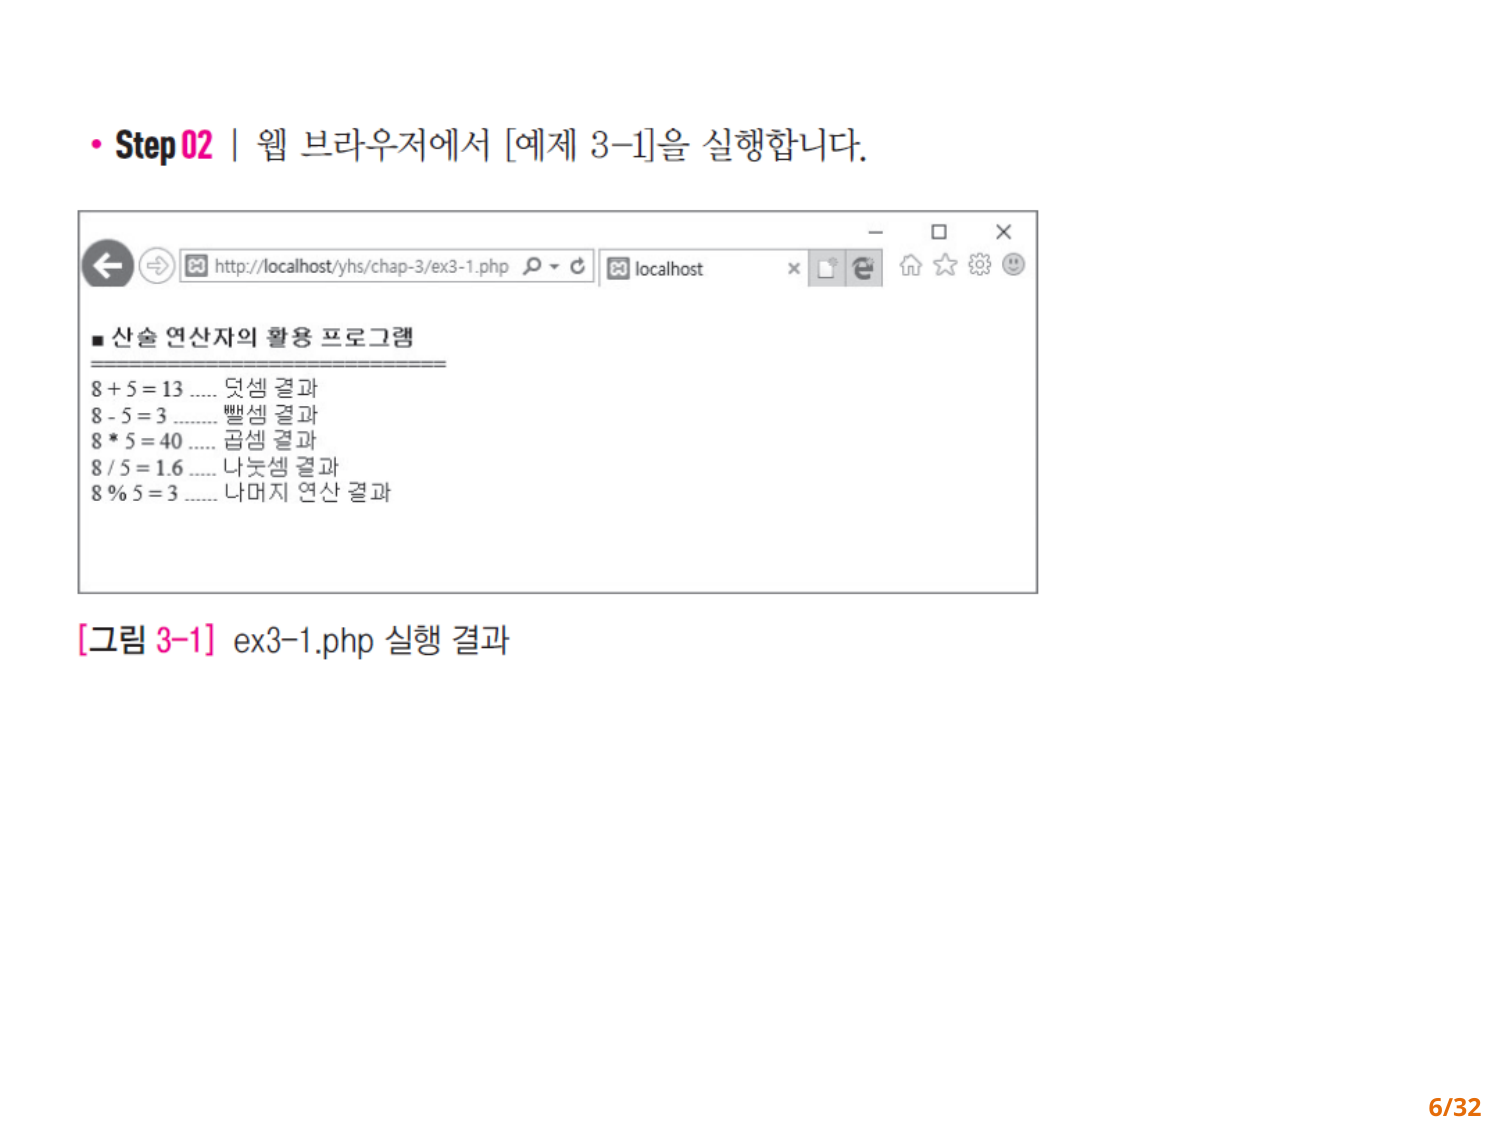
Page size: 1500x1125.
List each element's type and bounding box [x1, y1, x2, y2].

picture [50, 113, 1070, 679]
